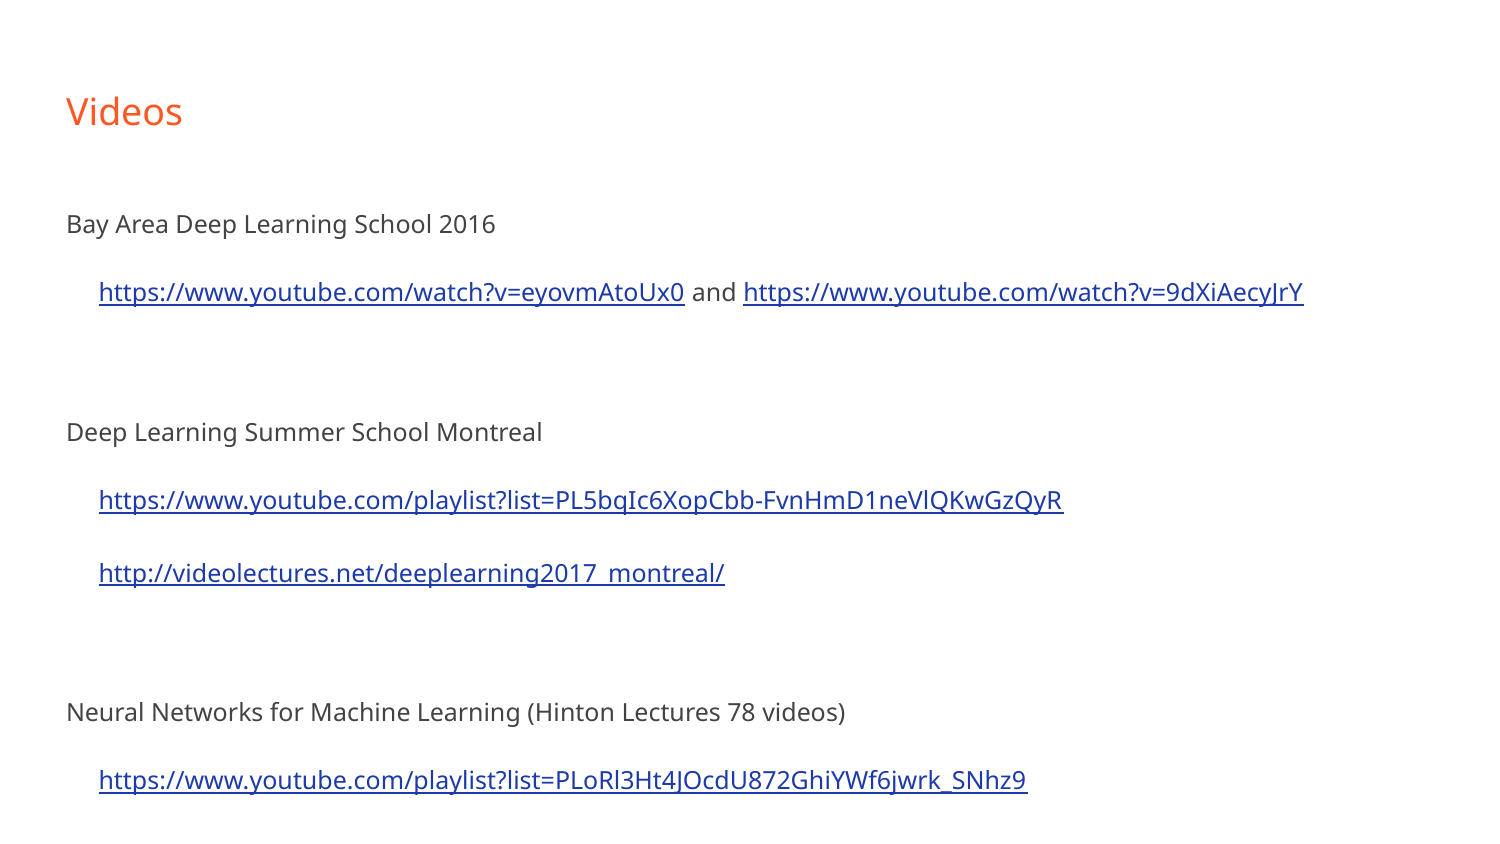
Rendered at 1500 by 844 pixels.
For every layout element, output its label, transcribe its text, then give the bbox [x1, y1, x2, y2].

list Bay Area Deep Learning School 2016 https://www.youtube.com/watch?v=eyovmAtoUx0 and https://www.youtube.com/watch?v=9dXiAecyJrY Deep Learning Summer School Montreal https://www.youtube.com/playlist?list=PL5bqIc6XopCbb-FvnHmD1neVlQKwGzQyR http://videolectures.net/deeplearning2017_montreal/ Neural Networks for Machine Learning (Hinton Lectures 78 videos) https://www.youtube.com/playlist?list=PLoRl3Ht4JOcdU872GhiYWf6jwrk_SNhz9 [51, 189, 1461, 821]
title Videos [51, 72, 1449, 167]
